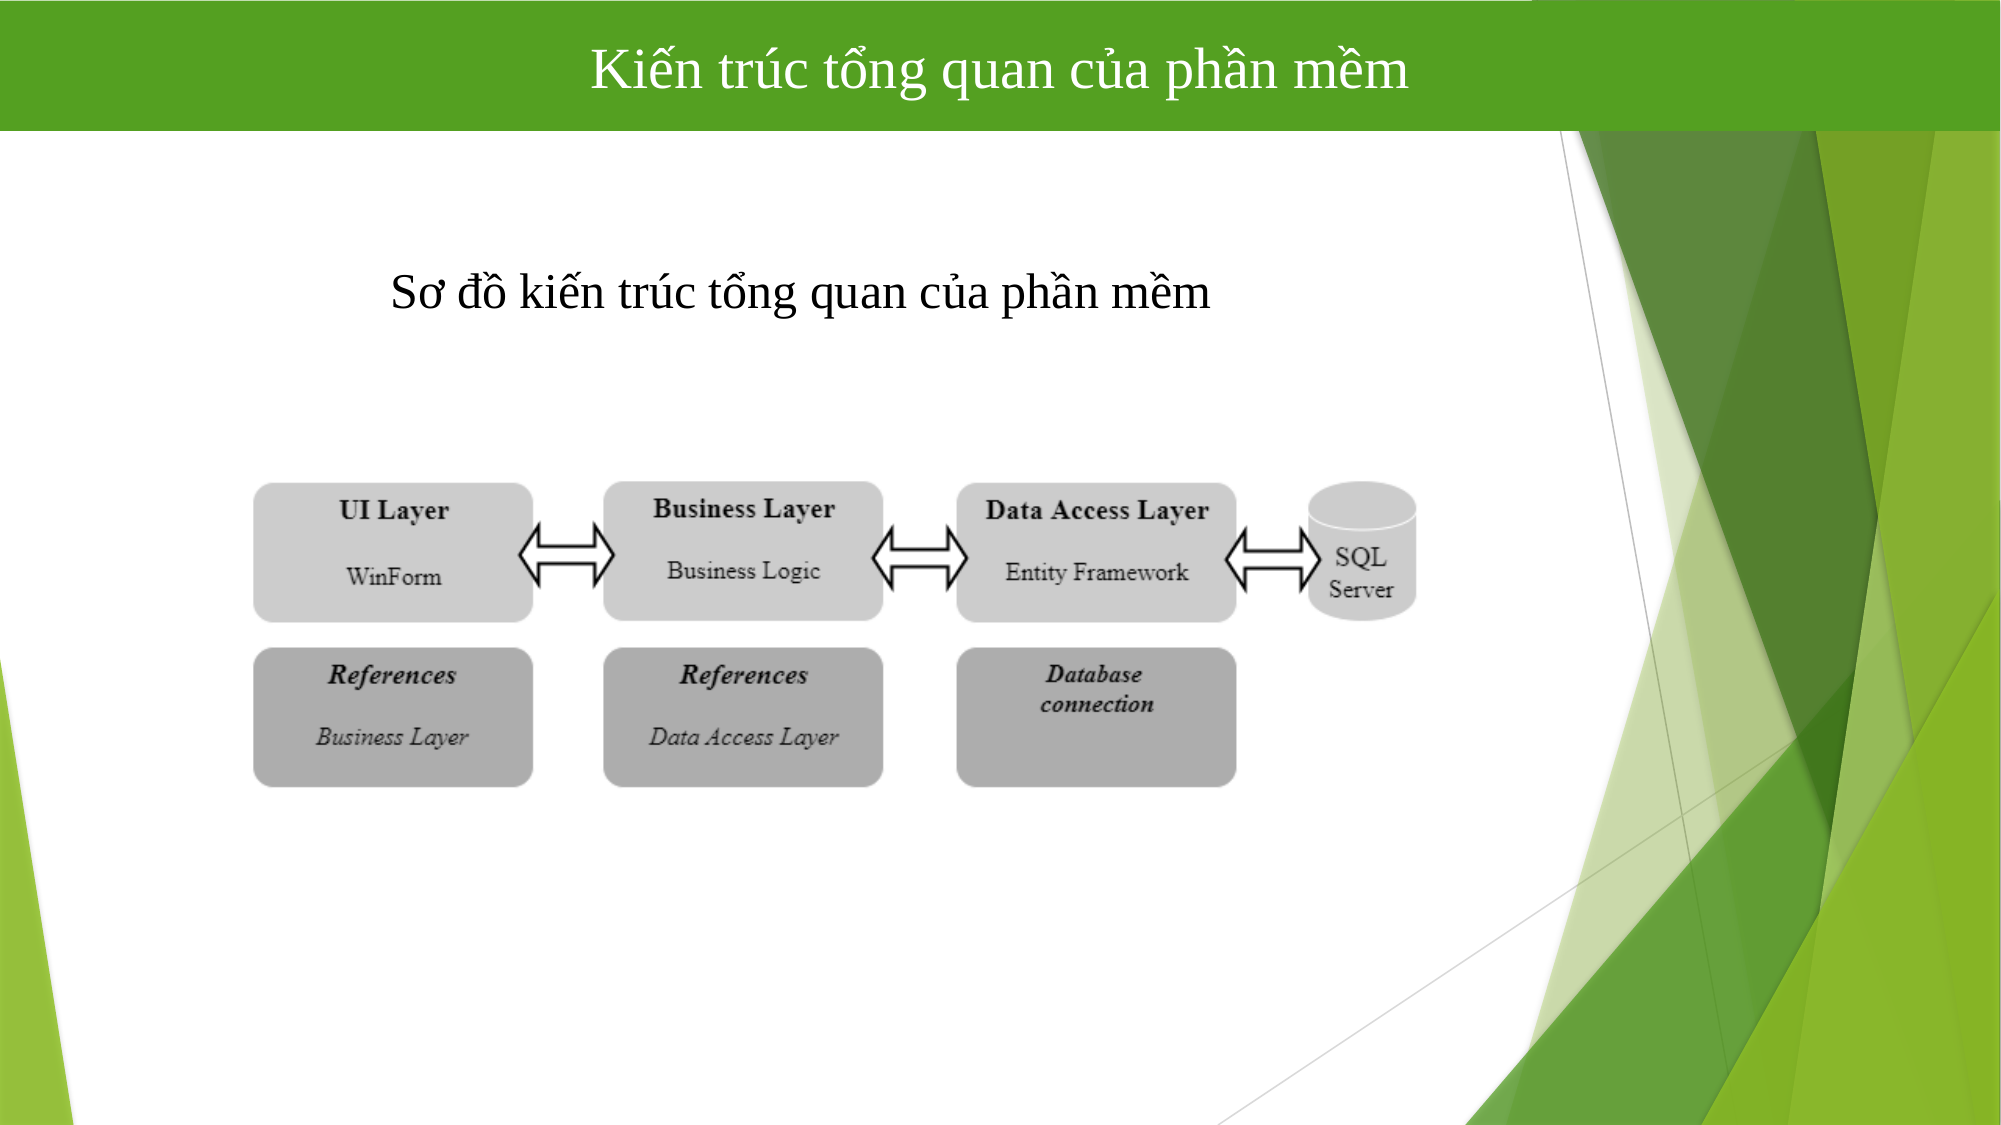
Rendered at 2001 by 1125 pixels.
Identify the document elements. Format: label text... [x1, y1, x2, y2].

text_box Sơ đồ kiến trúc tổng quan của phần mềm [375, 250, 1232, 326]
text_box Kiến trúc tổng quan của phần mềm [0, 0, 2000, 131]
picture [251, 479, 1419, 789]
